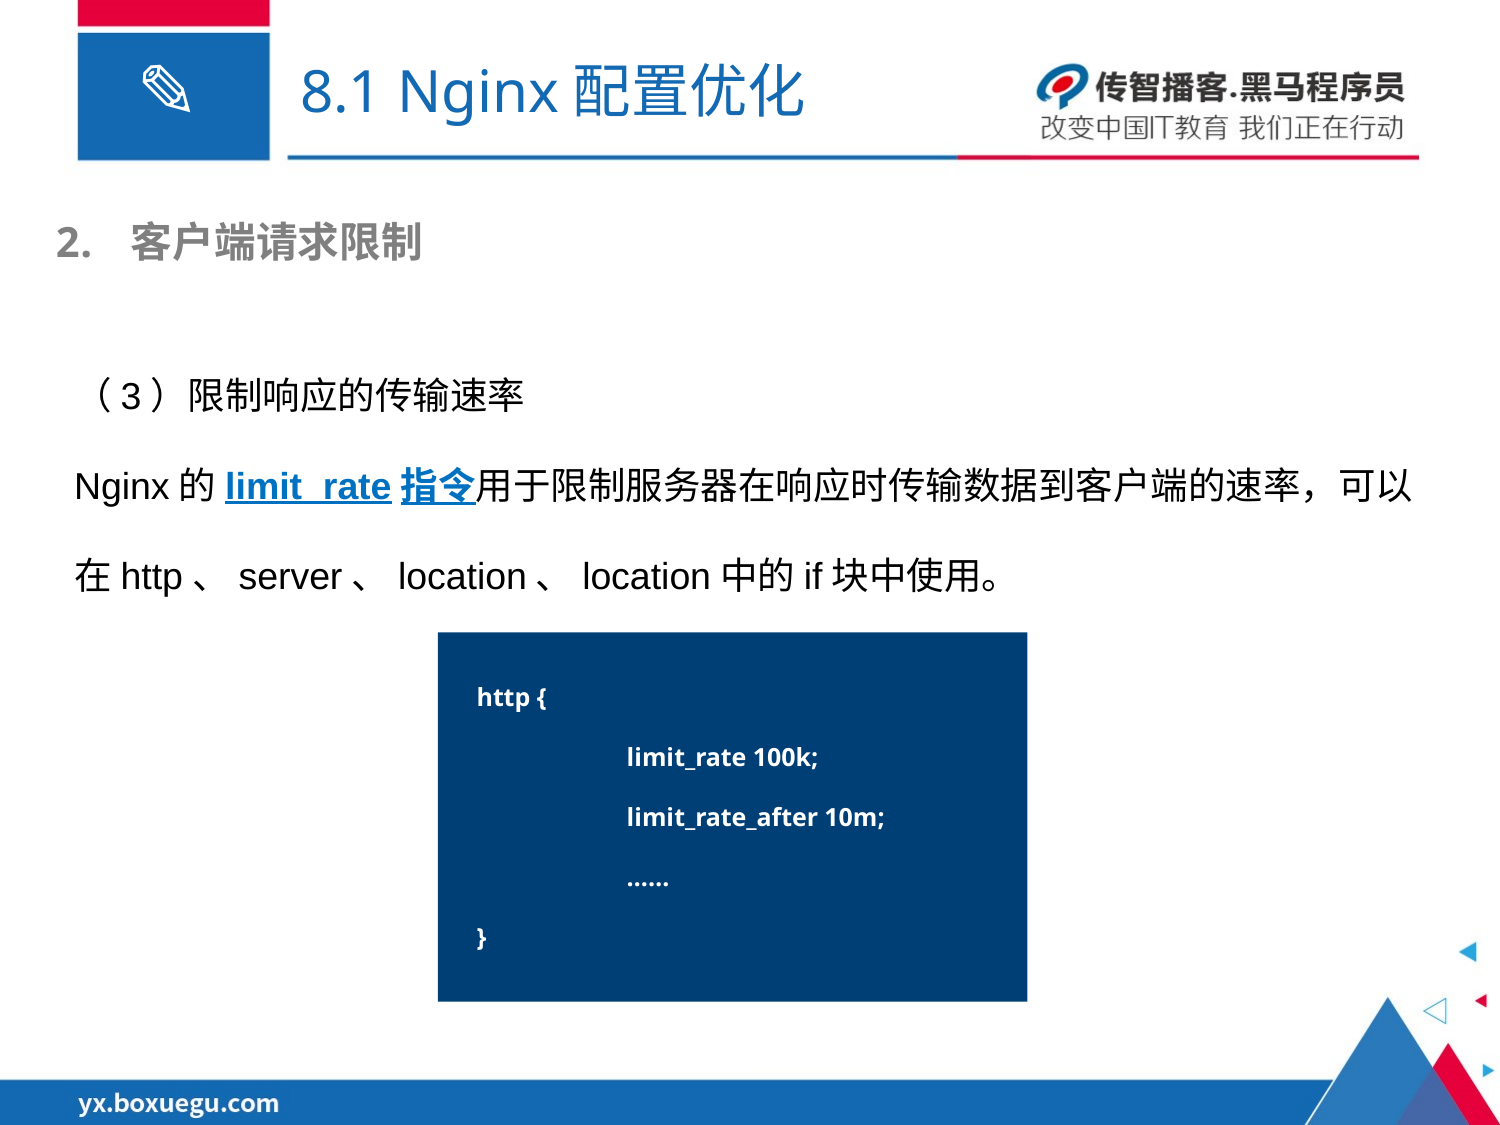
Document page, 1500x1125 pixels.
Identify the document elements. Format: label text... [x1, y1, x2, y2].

title 8.1 Nginx配置优化 [285, 25, 1137, 153]
text_box （3）限制响应的传输速率 Nginx的limit_rate指令用于限制服务器在响应时传输数据到客户端的速率，可以在http、server、location、location中的if块中使用。 [59, 319, 1453, 605]
text_box 客户端请求限制 [41, 208, 1424, 274]
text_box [437, 632, 1028, 1002]
picture [0, 0, 1500, 1125]
